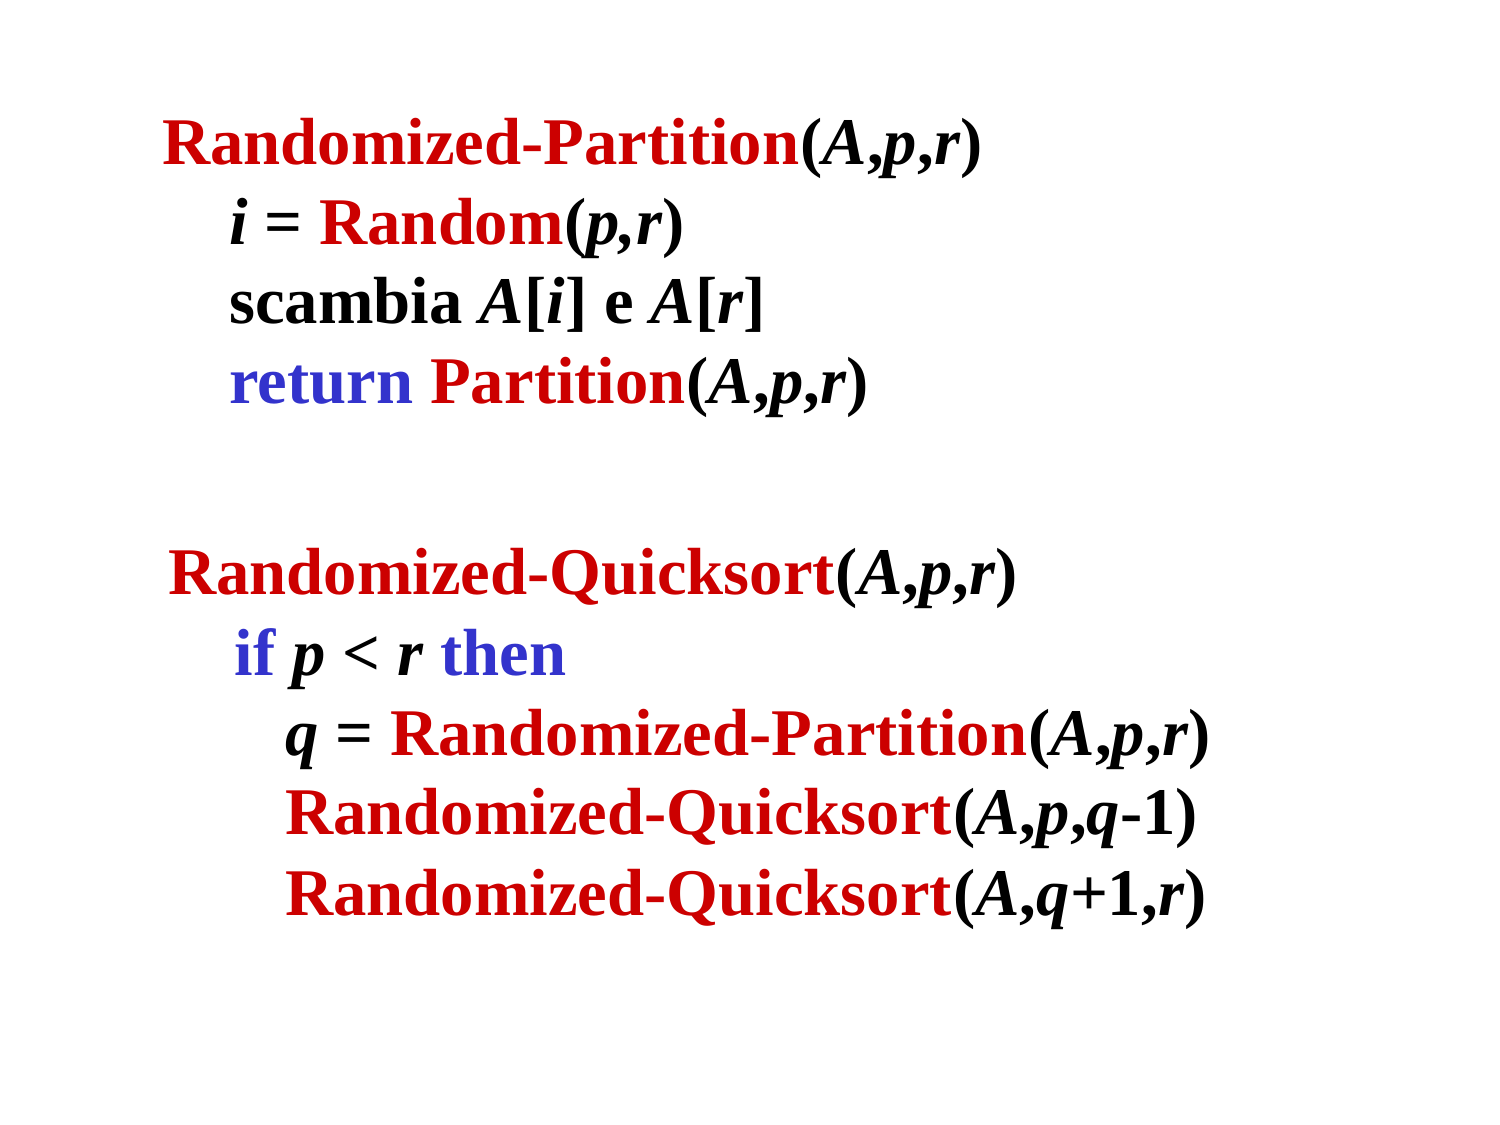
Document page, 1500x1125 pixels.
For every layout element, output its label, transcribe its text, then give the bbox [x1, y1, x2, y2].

text_box Randomized-Partition(A,p,r) i = Random(p,r) scambia A[i] e A[r] return Partition(A,p,r) [147, 90, 1382, 425]
text_box Randomized-Quicksort(A,p,r) if p < r then q = Randomized-Partition(A,p,r) Randomized-Quicksort(A,p,q-1) Randomized-Quicksort(A,q+1,r) [153, 521, 1388, 936]
